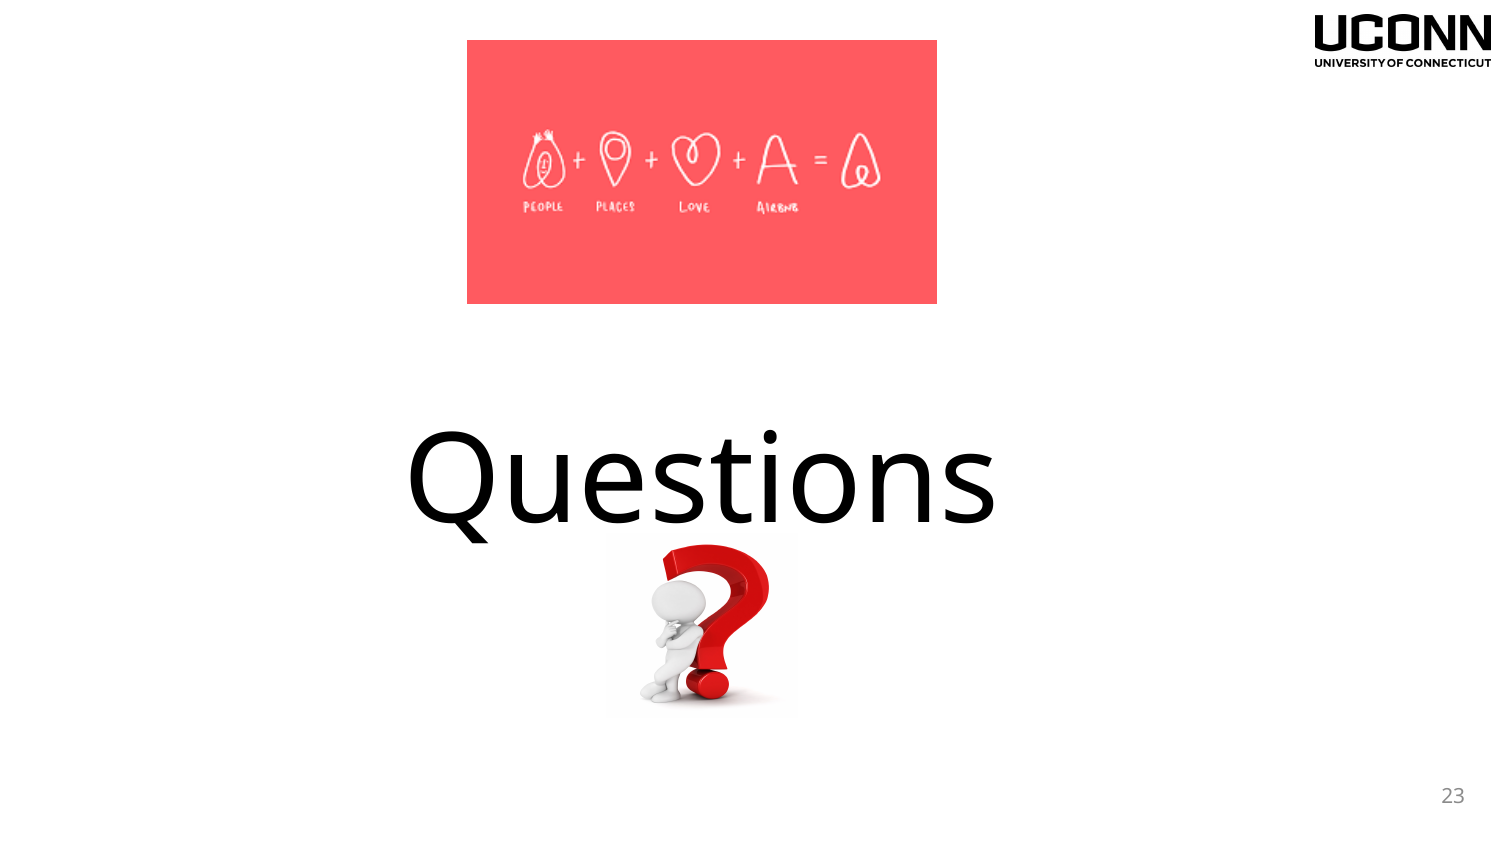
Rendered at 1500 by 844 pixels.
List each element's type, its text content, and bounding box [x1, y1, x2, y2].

list Questions [158, 360, 1246, 610]
picture [606, 533, 798, 718]
picture [1315, 14, 1491, 68]
slide_number 23 [1389, 764, 1480, 830]
picture [467, 40, 937, 304]
